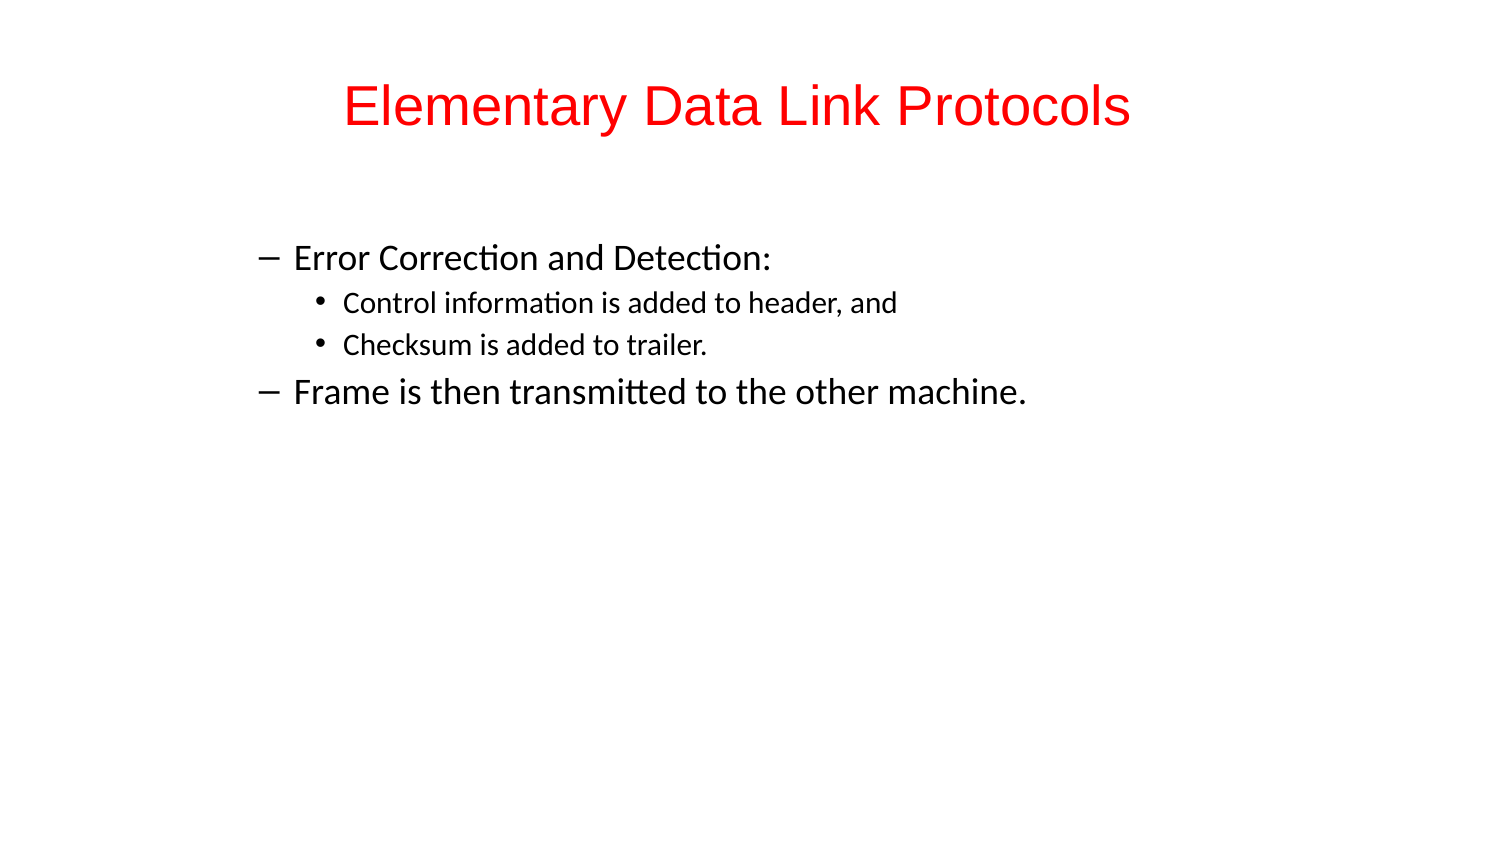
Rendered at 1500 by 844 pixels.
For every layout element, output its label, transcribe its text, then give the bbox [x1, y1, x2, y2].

title Elementary Data Link Protocols [62, 37, 1413, 169]
list Error Correction and Detection: Control information is added to header, and Checksum is added to trailer. Frame is then transmitted to the other machine. [187, 225, 1425, 754]
